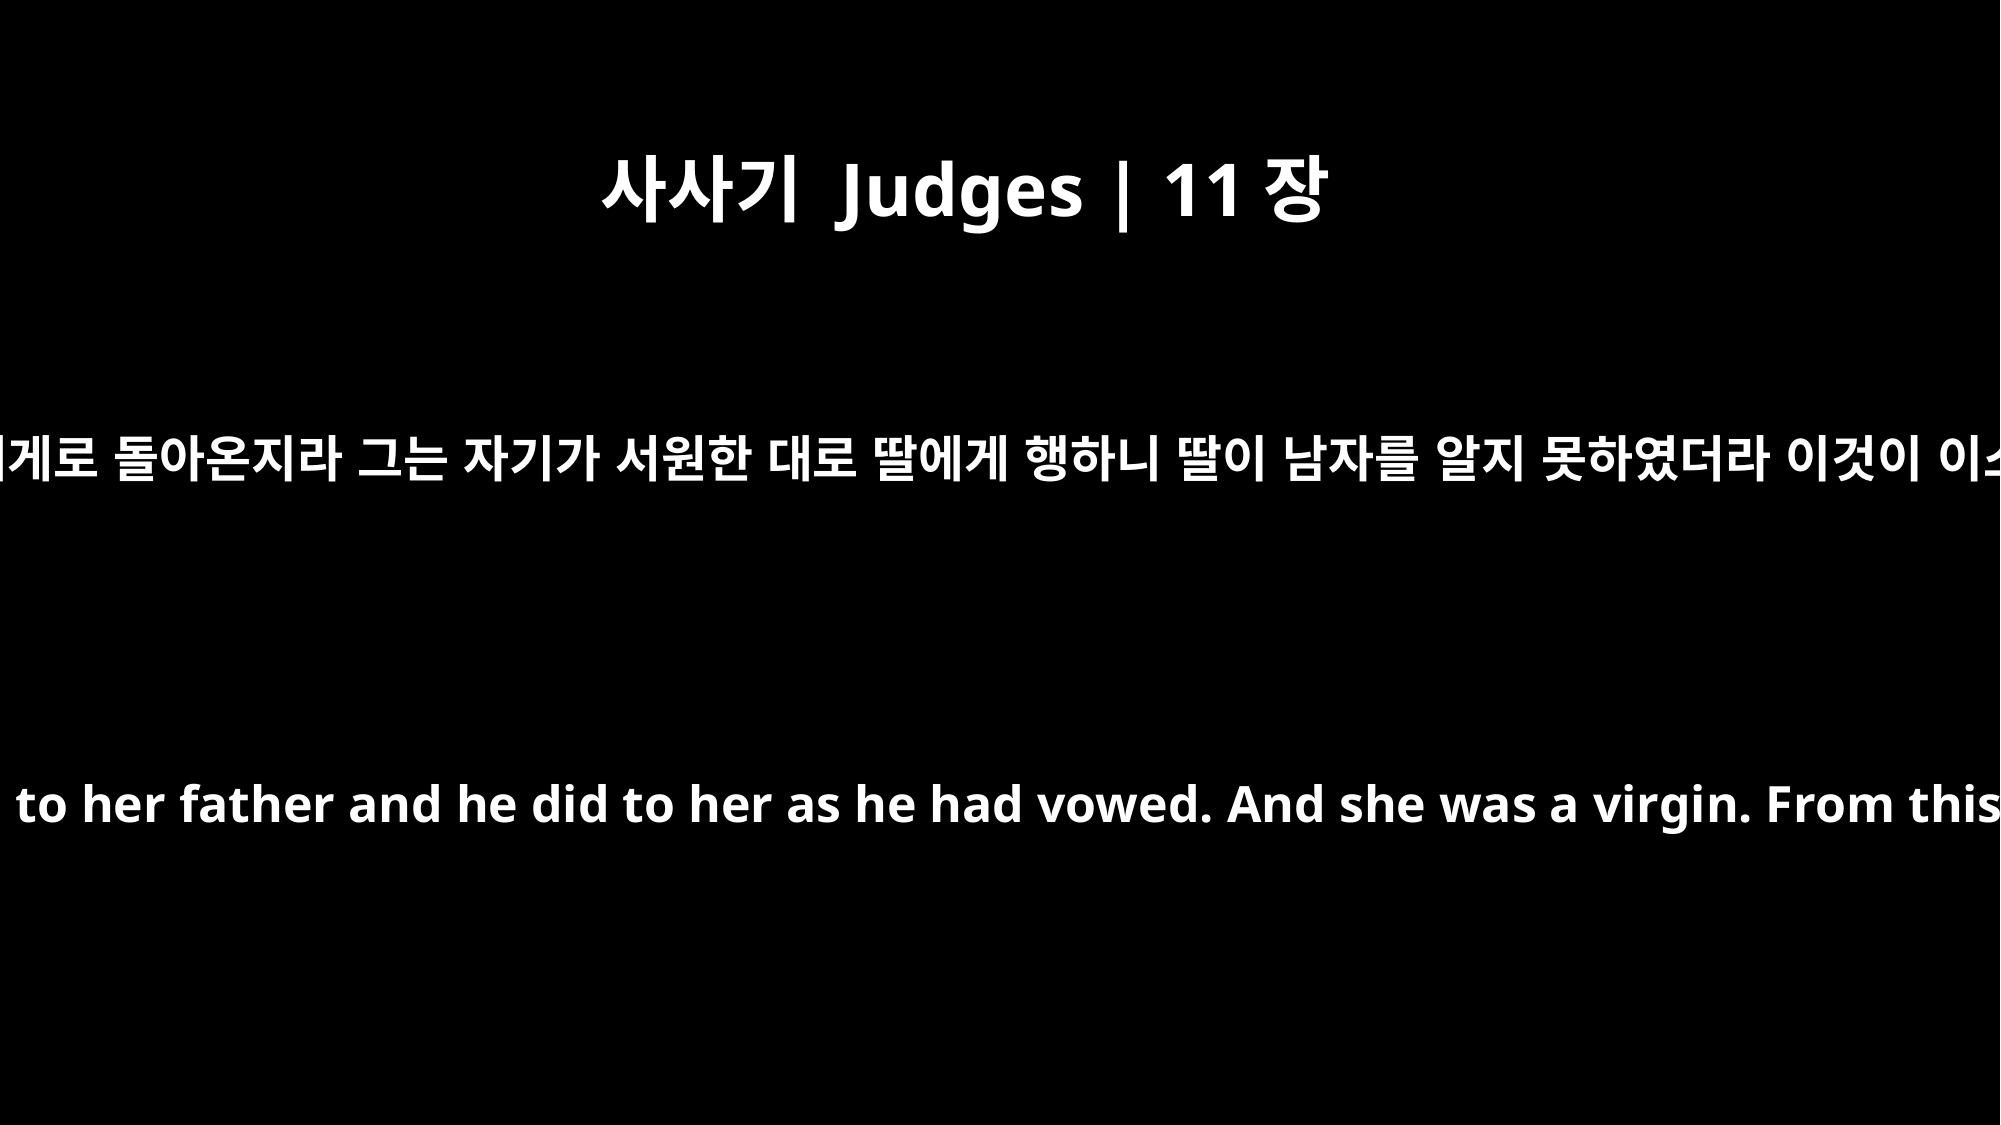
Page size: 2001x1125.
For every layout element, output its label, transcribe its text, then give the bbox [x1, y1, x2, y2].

text_box 사사기 Judges | 11장 [585, 136, 1347, 239]
text_box After the two months, she returned to her father and he did to her as he had vowed. And she was a virgin. From this comes the Israelite custom [0, 764, 2000, 840]
text_box 39 두 달 만에 그의 아버지에게로 돌아온지라 그는 자기가 서원한 대로 딸에게 행하니 딸이 남자를 알지 못하였더라 이것이 이스라엘에 관습이 되어 [0, 359, 2000, 495]
